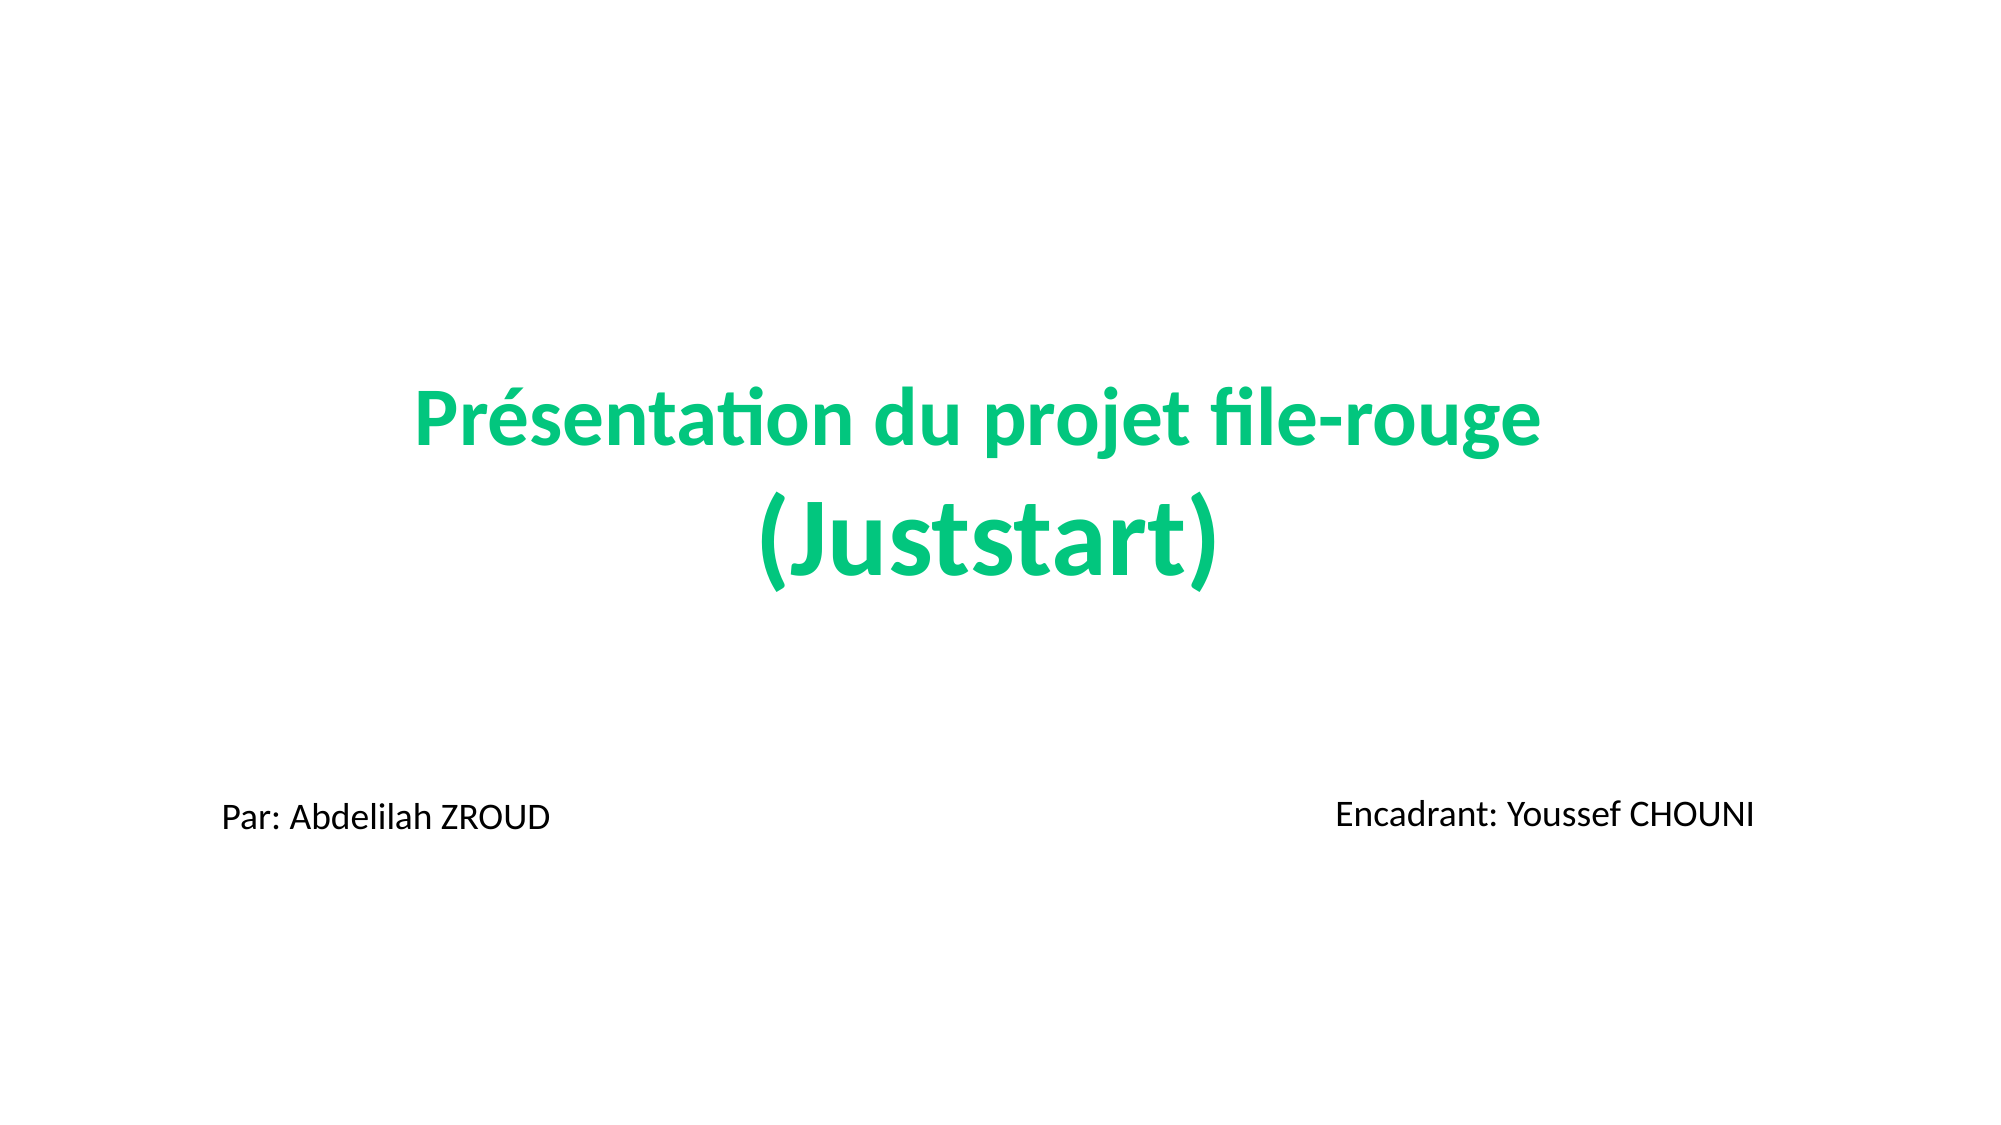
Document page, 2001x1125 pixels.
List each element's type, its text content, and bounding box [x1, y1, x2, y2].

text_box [204, 781, 1774, 845]
text_box Présentation du projet file-rouge (Juststart) [400, 355, 1578, 605]
